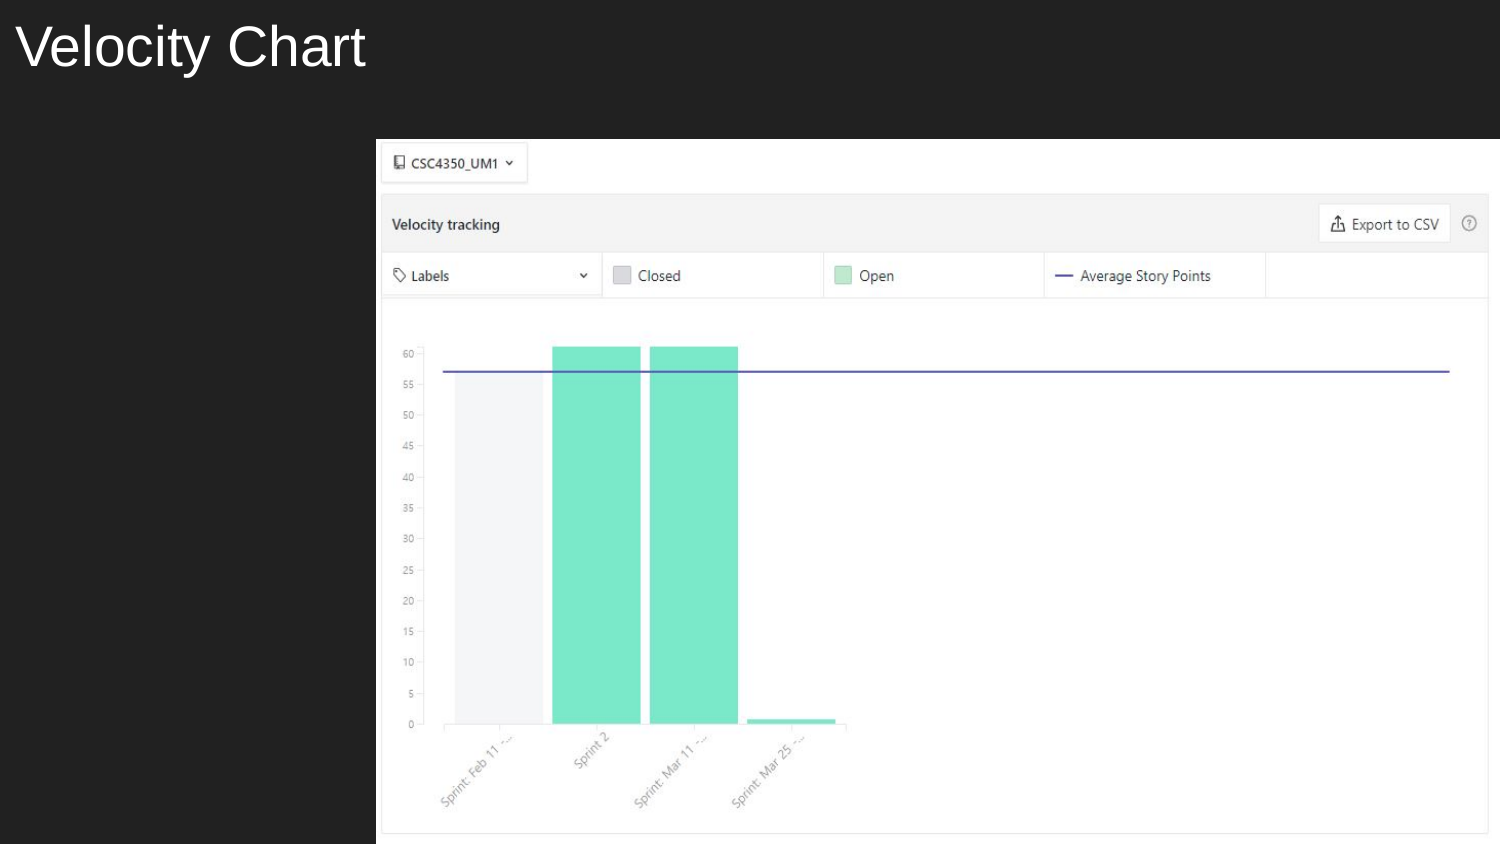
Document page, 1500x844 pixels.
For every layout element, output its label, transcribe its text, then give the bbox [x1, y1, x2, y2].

picture [376, 139, 1500, 844]
title Velocity Chart [0, 0, 1398, 94]
